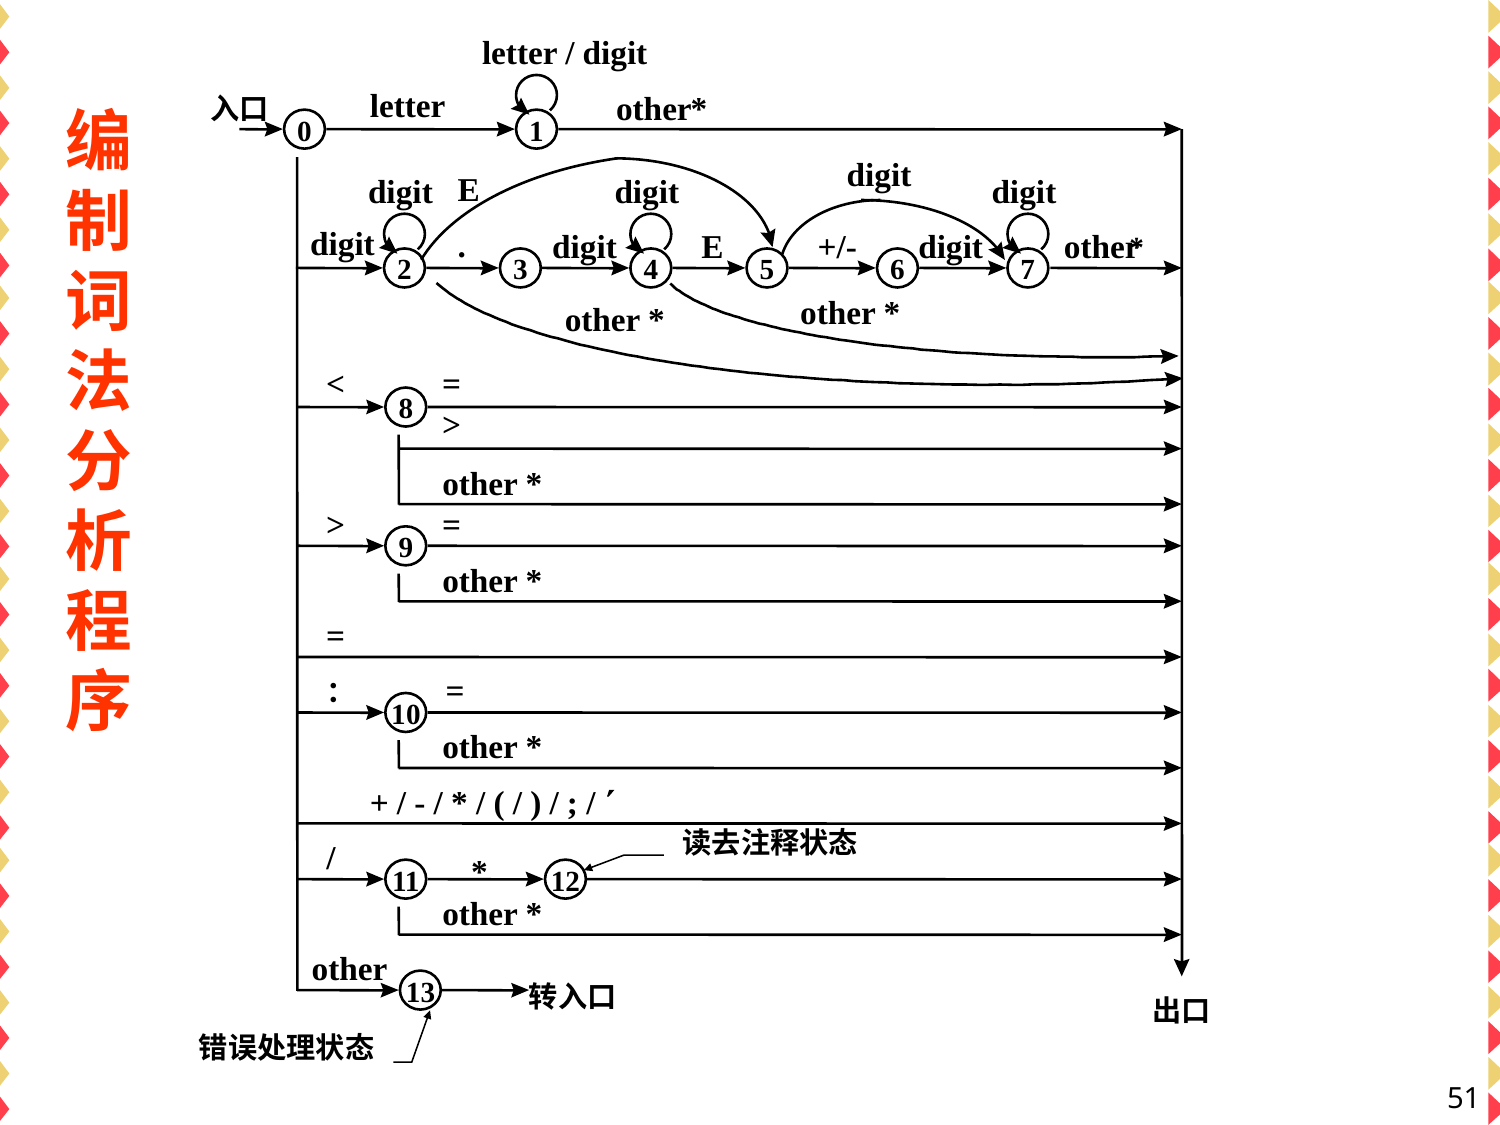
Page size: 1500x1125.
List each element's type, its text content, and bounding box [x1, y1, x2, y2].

slide_number 51 [1377, 1071, 1496, 1117]
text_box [173, 21, 1238, 1096]
title 编制词法分析程序 [50, 24, 169, 813]
